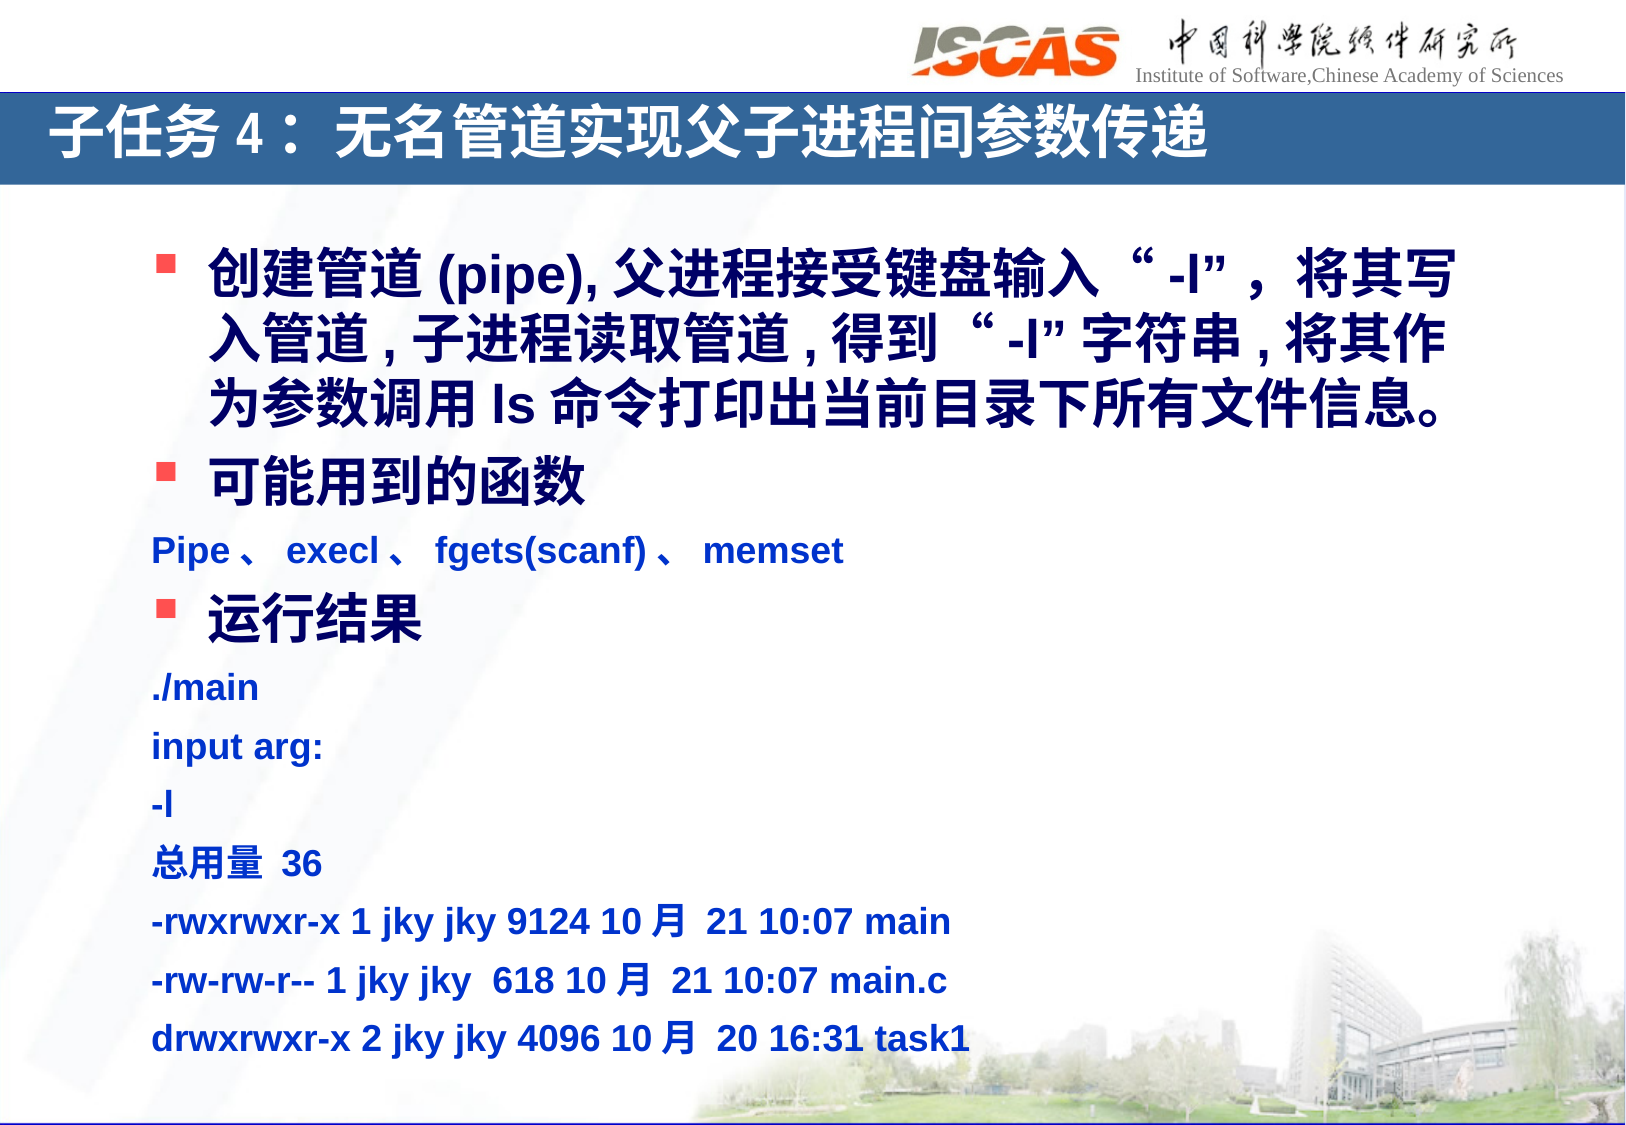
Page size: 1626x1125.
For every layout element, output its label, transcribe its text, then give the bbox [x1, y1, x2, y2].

picture [1166, 15, 1519, 71]
picture [0, 92, 1626, 1125]
text_box 创建管道(pipe),父进程接受键盘输入“-l”，将其写入管道,子进程读取管道,得到“-l”字符串,将其作为参数调用ls命令打印出当前目录下所有文件信息。 可能用到的函数 Pipe、execl、fgets(scanf)、memset 运行结果 ./main input arg: -l 总用量 36 -rwxrwxr-x 1 jky jky 9124 10月 21 10:07 main -rw-rw-r-- 1 jky jky 618 10月 21 10:07 main.c drwxrwxr-x 2 jky jky 4096 10月 20 16:31 task1 [136, 231, 1489, 988]
text_box 子任务4：无名管道实现父子进程间参数传递 [0, 93, 1625, 185]
picture [907, 18, 1132, 87]
